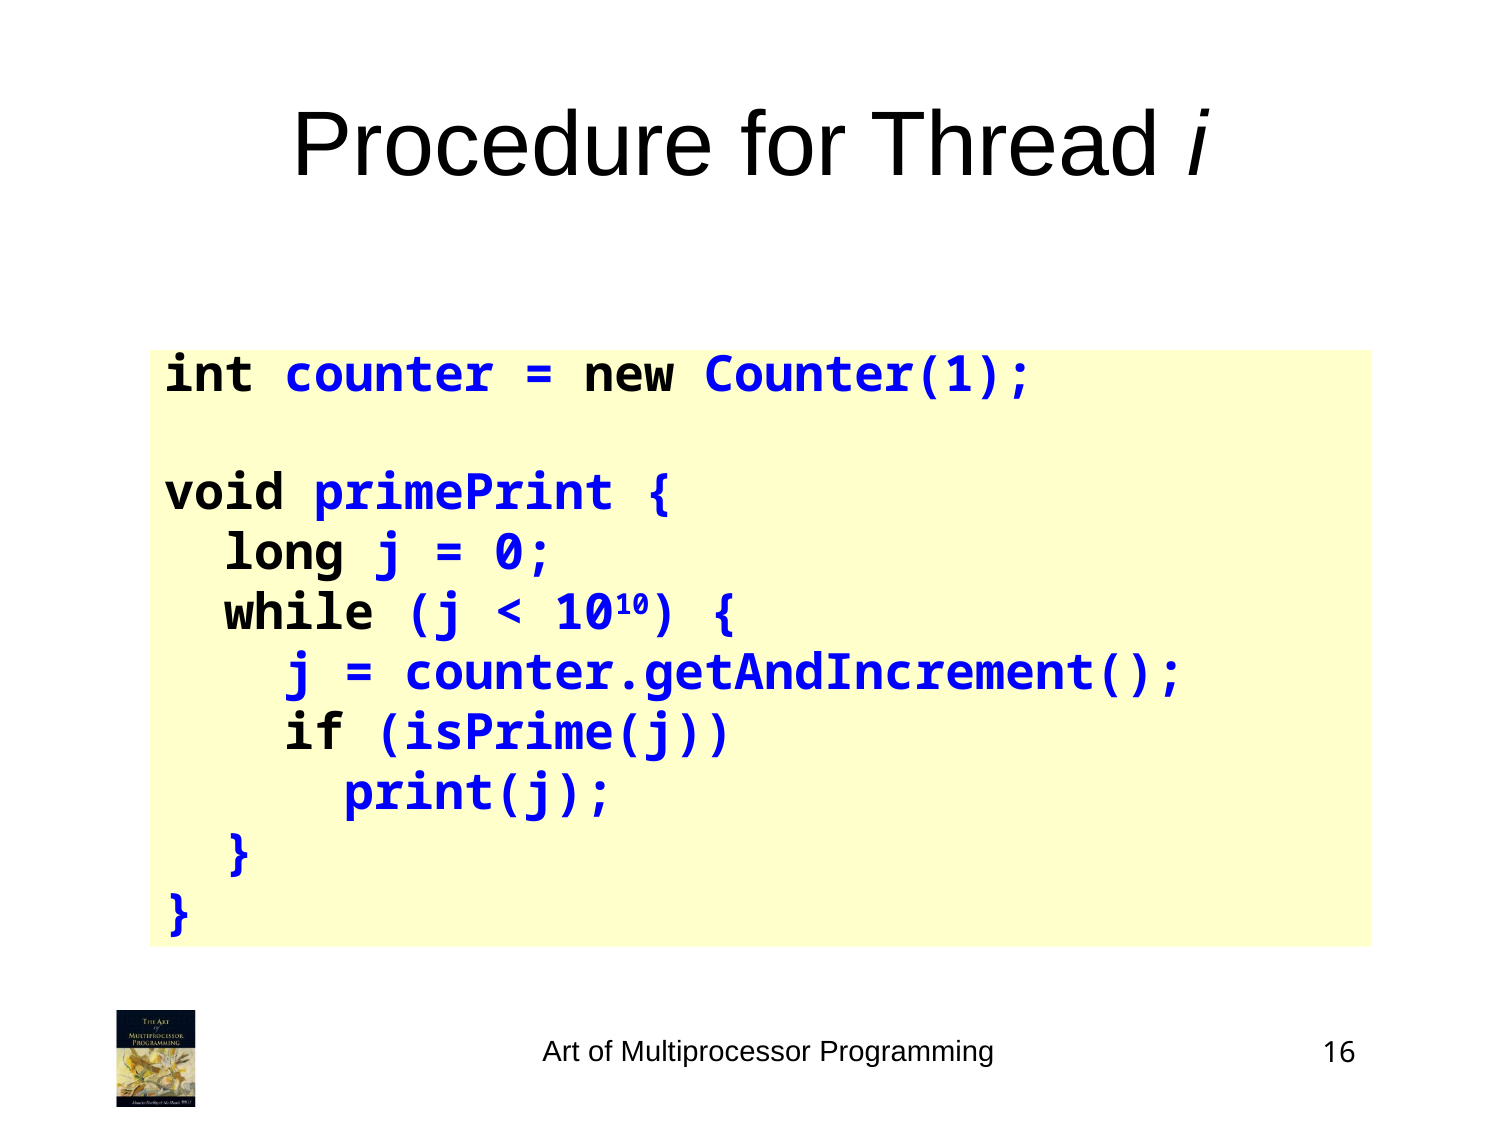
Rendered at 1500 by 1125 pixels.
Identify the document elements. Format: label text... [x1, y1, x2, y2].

footer Art of Multiprocessor Programming [512, 1024, 1026, 1103]
title Procedure for Thread i [74, 44, 1426, 233]
text_box 16 [1058, 1025, 1371, 1101]
text_box int counter = new Counter(1); void primePrint { long j = 0; while (j < 1010) { j = counter.getAndIncrement(); if (isPrime(j)) print(j); } } [149, 350, 1372, 947]
picture [107, 1010, 204, 1107]
